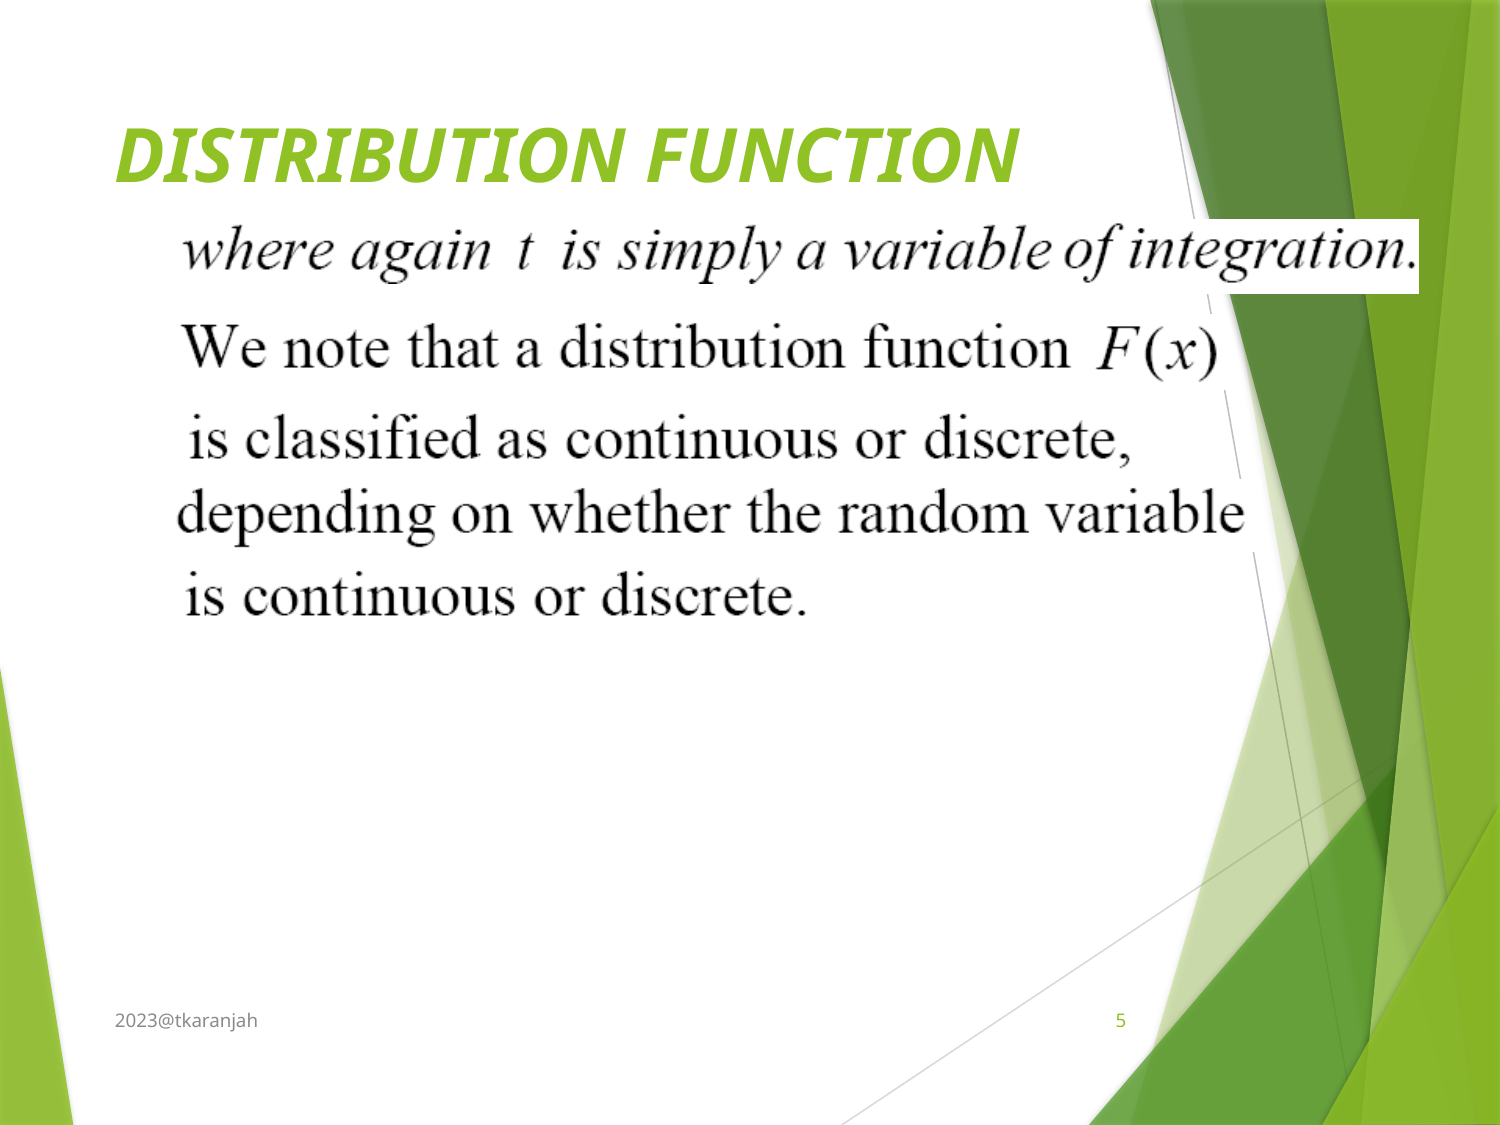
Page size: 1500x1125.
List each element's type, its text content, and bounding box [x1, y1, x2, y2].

picture [170, 313, 1227, 390]
picture [182, 561, 814, 634]
slide_number 5 [1057, 991, 1142, 1051]
title DISTRIBUTION FUNCTION [99, 99, 1142, 317]
picture [170, 219, 1419, 294]
footer 2023@tkaranjah [99, 991, 859, 1051]
picture [170, 479, 1263, 553]
picture [170, 408, 1143, 474]
